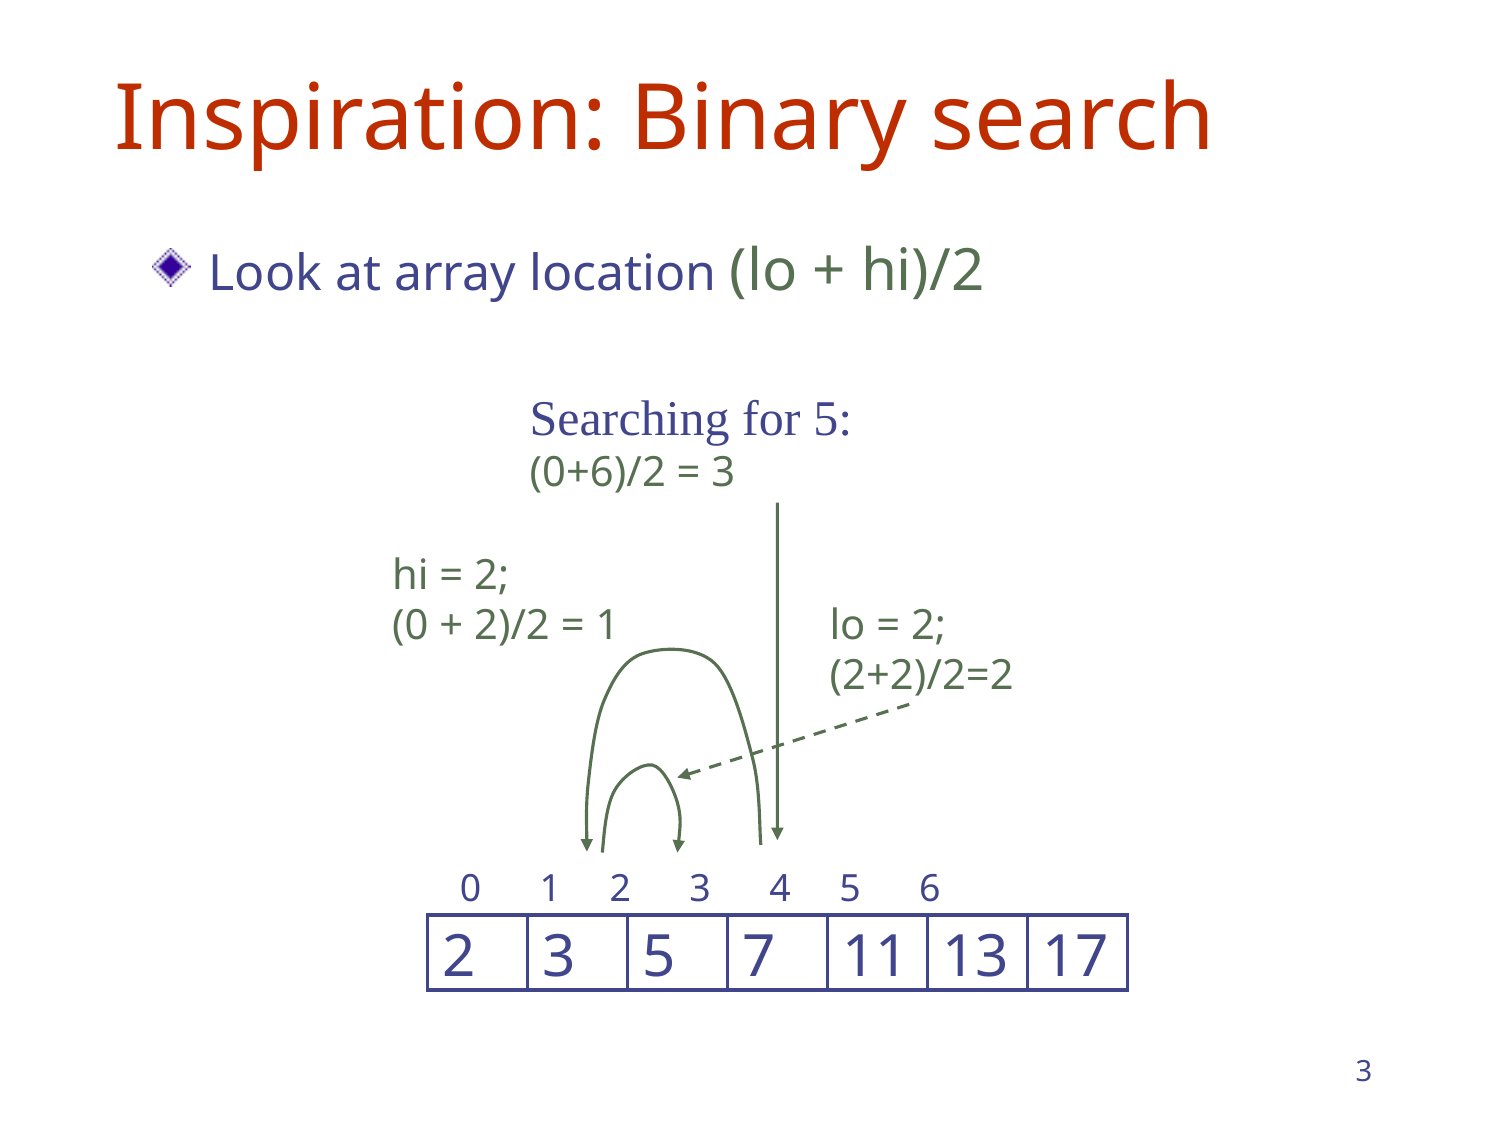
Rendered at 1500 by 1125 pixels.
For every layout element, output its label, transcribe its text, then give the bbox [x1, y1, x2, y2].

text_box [377, 539, 762, 852]
picture [152, 248, 191, 287]
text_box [514, 377, 890, 588]
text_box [602, 589, 1078, 853]
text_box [414, 852, 1128, 991]
list Look at array location (lo + hi)/2 [137, 224, 1413, 314]
title Inspiration: Binary search [99, 0, 1375, 175]
slide_number 3 [1074, 1025, 1388, 1100]
